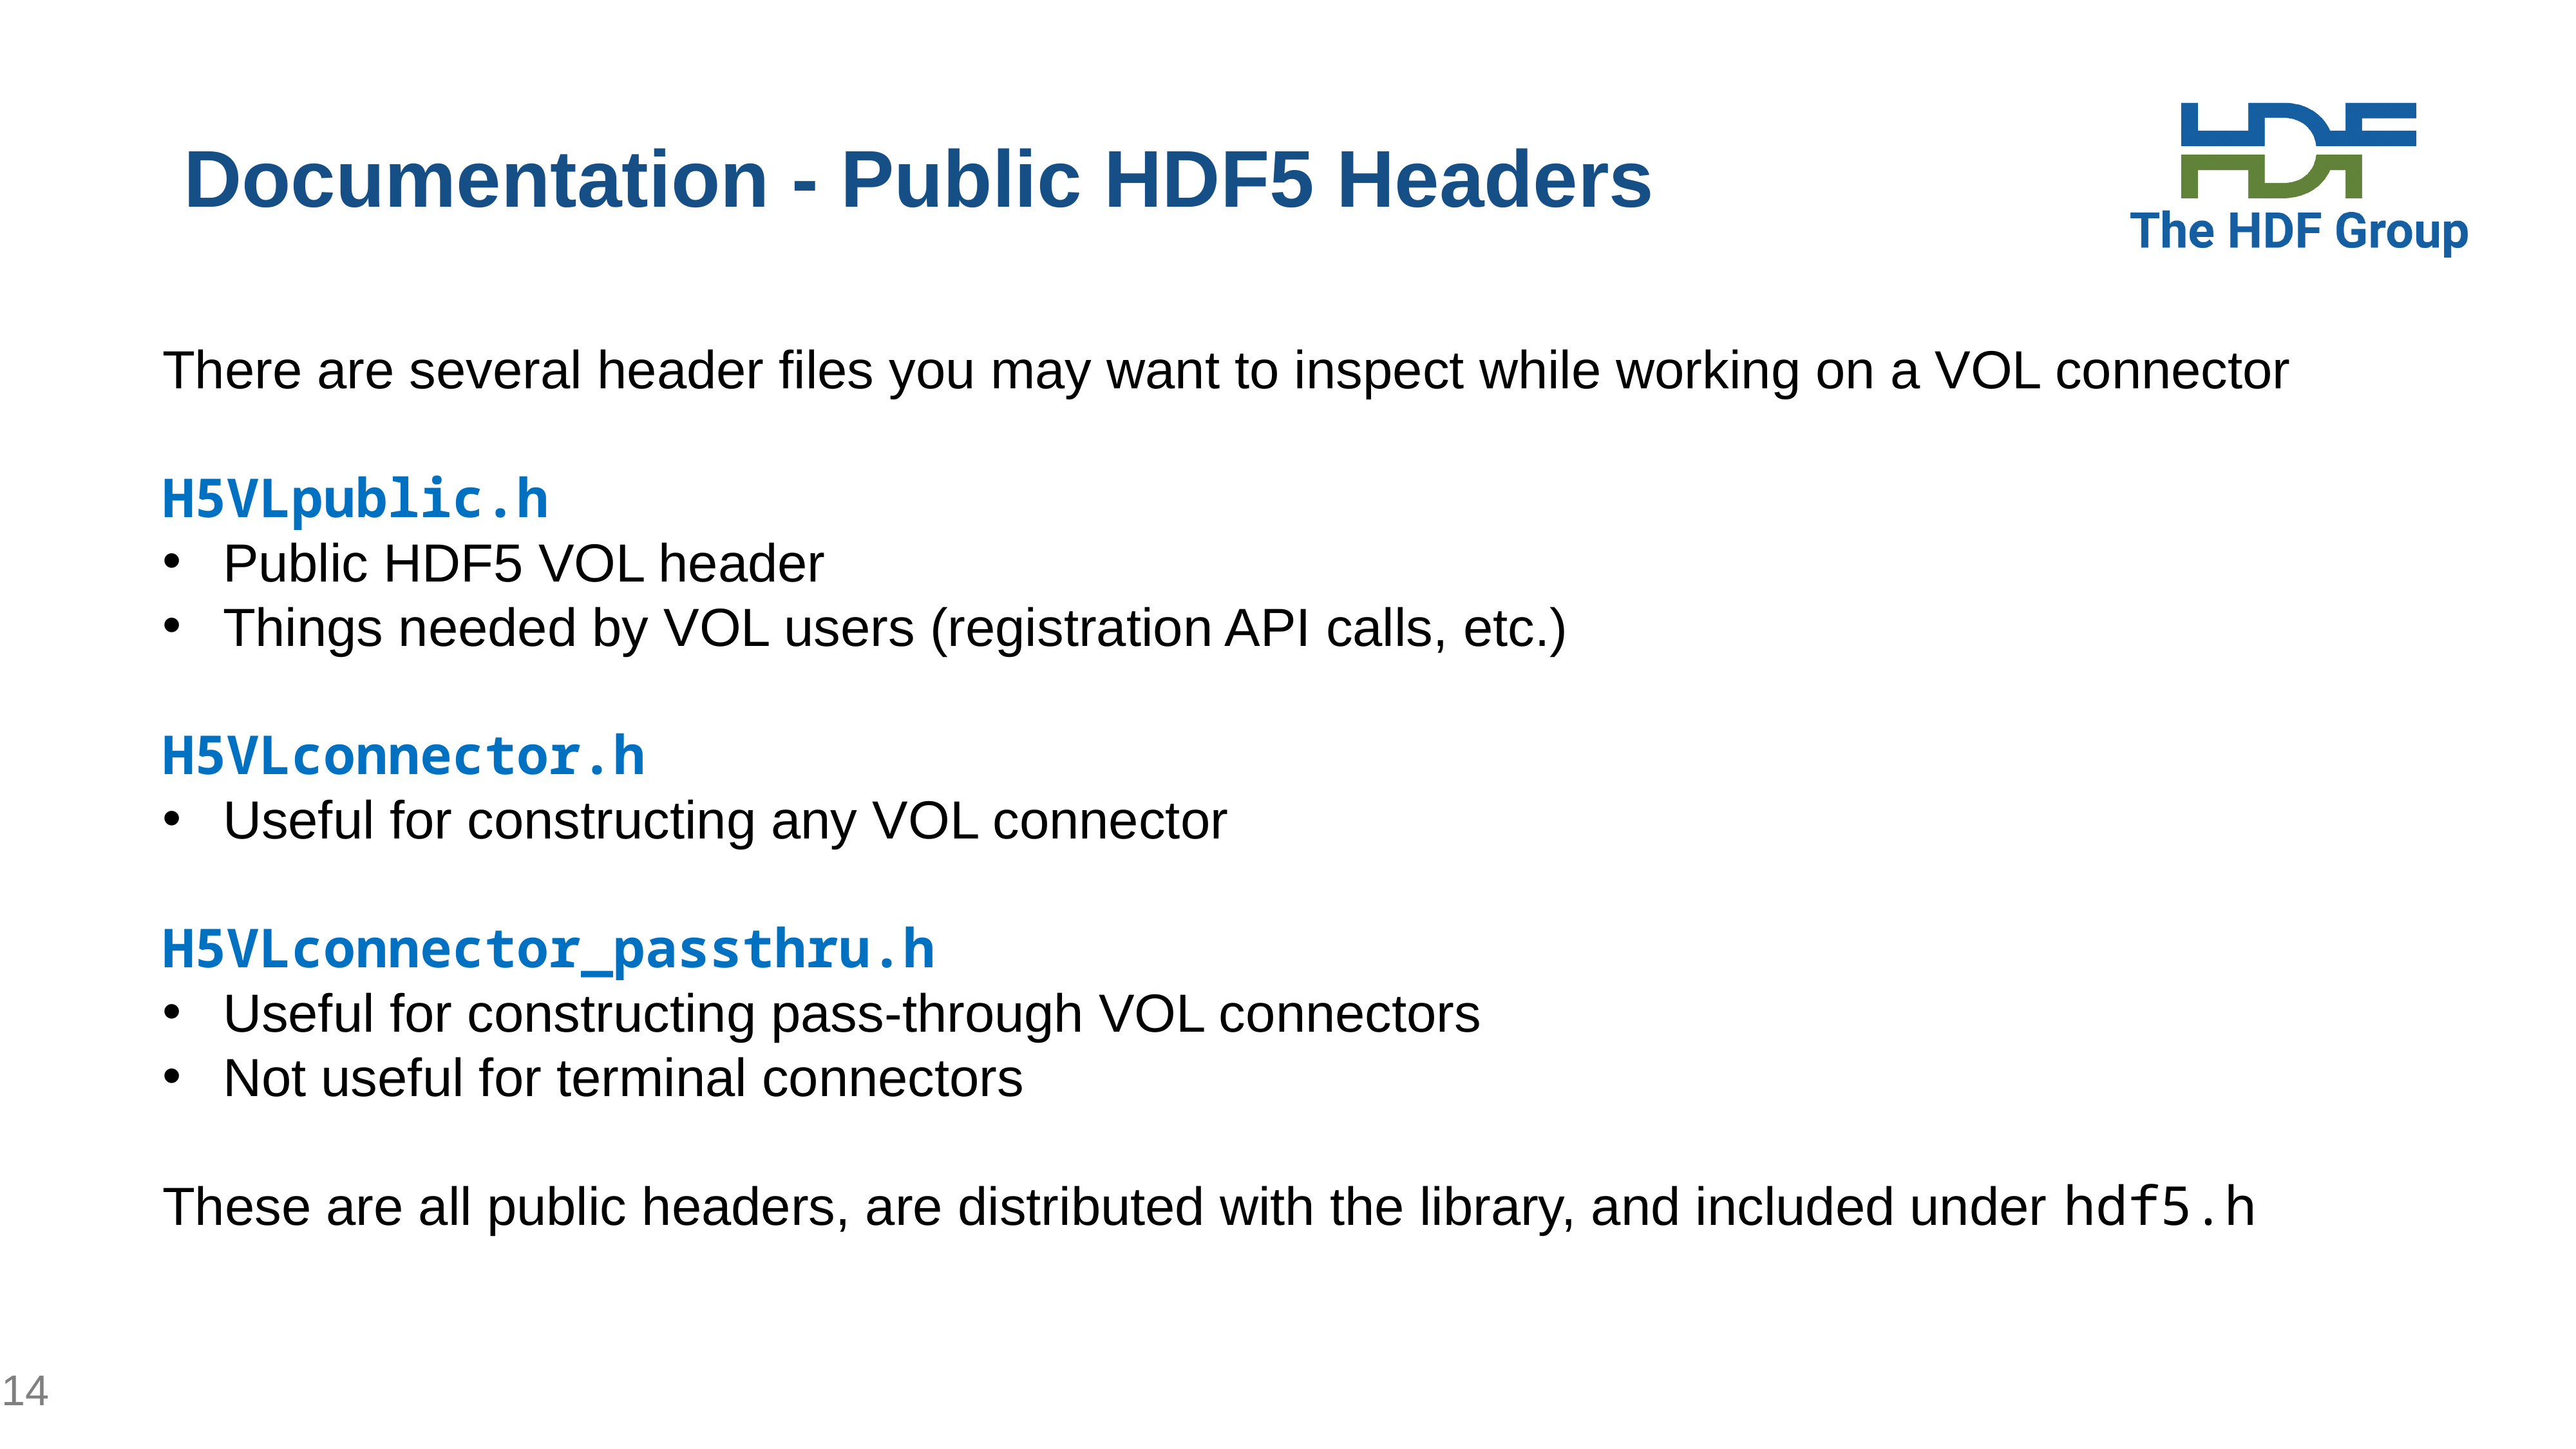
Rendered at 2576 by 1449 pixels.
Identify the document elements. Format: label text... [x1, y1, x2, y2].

title Documentation - Public HDF5 Headers [178, 142, 1980, 220]
picture [2112, 98, 2485, 264]
text_box There are several header files you may want to inspect while working on a VOL connector H5VLpublic.h Public HDF5 VOL header Things needed by VOL users (registration API calls, etc.) H5VLconnector.h Useful for constructing any VOL connector H5VLconnector_passthru.h Useful for constructing pass-through VOL connectors Not useful for terminal connectors These are all public headers, are distributed with the library, and included under hdf5.h [153, 330, 2472, 1241]
